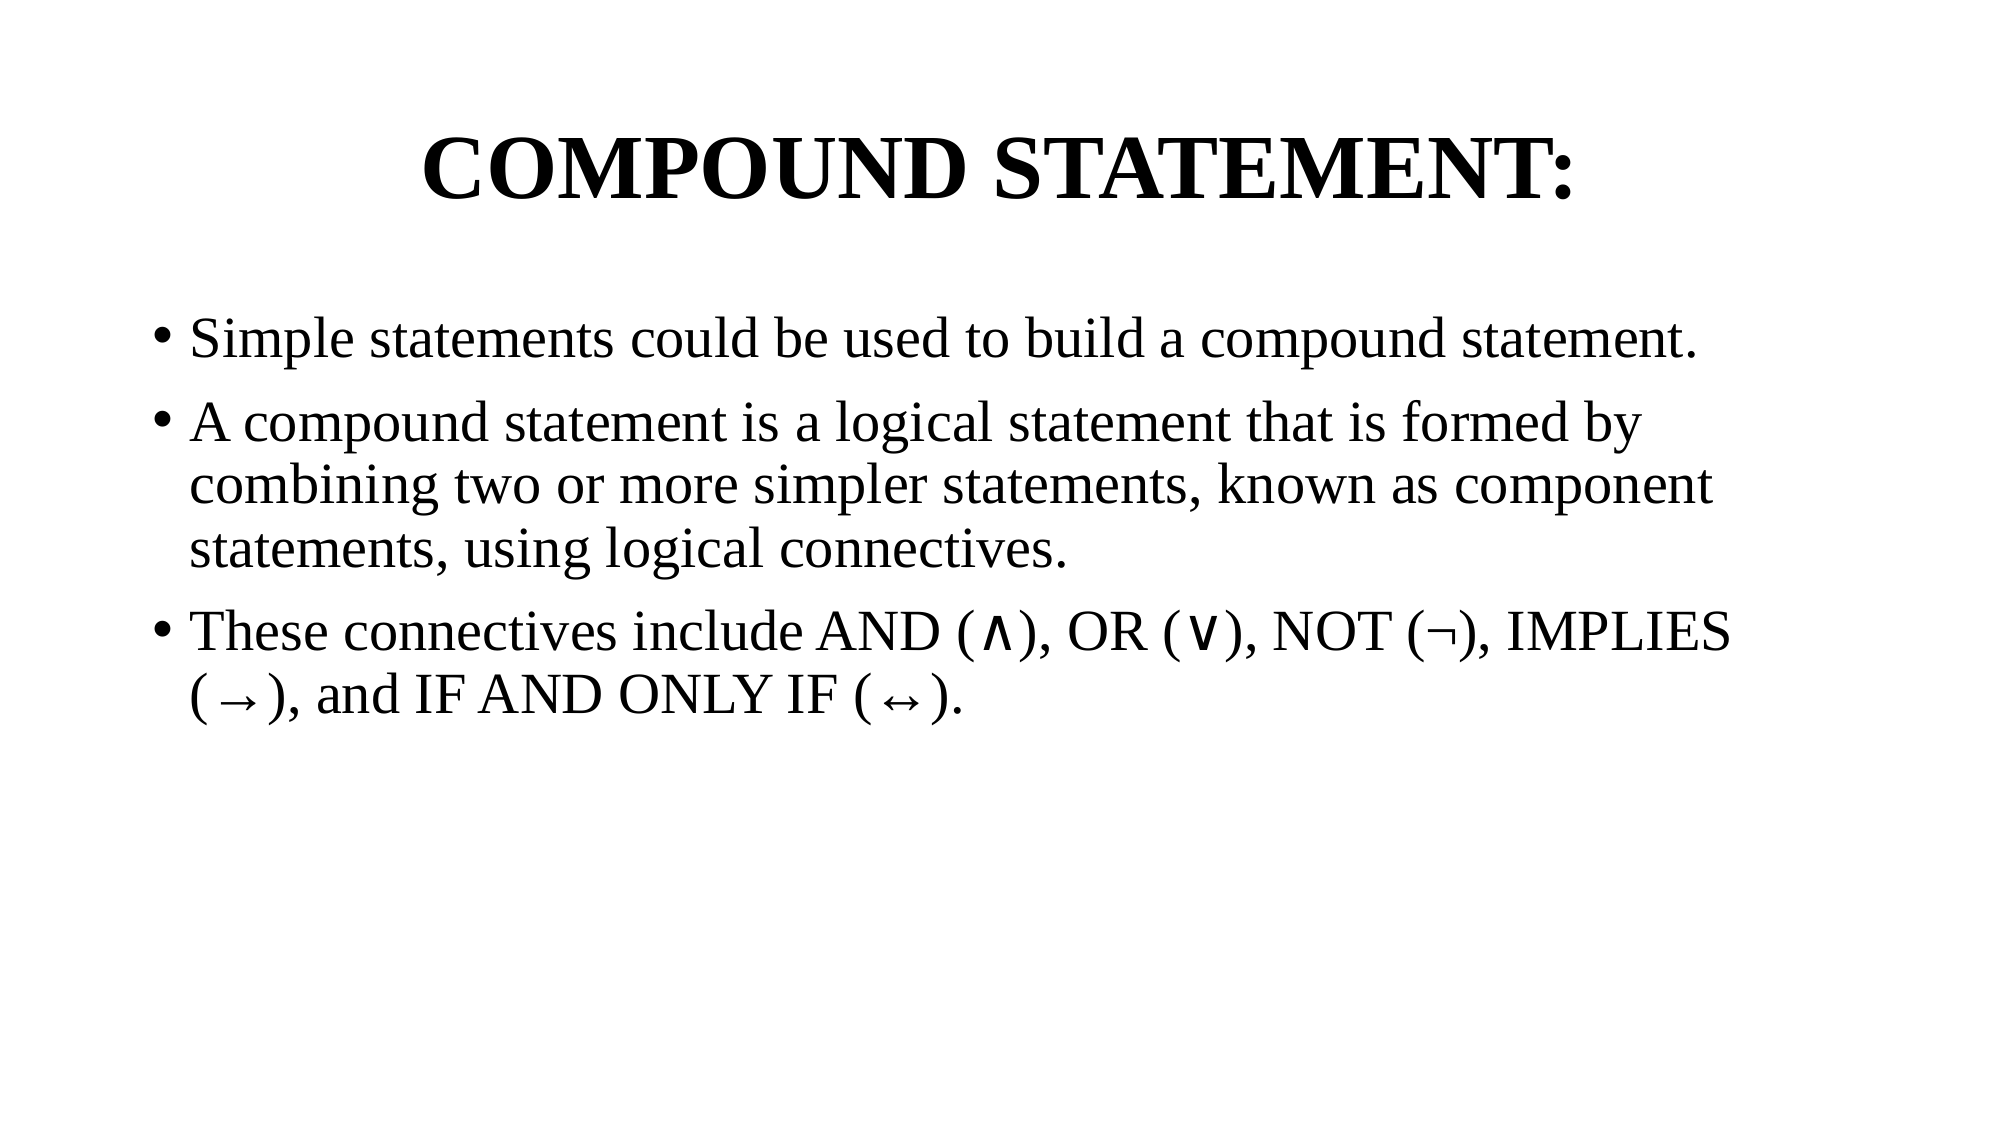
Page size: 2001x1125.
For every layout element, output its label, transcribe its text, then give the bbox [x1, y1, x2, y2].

list Simple statements could be used to build a compound statement. A compound statement is a logical statement that is formed by combining two or more simpler statements, known as component statements, using logical connectives. These connectives include AND (∧), OR (∨), NOT (¬), IMPLIES (→), and IF AND ONLY IF (↔). [137, 299, 1863, 1014]
title COMPOUND STATEMENT: [137, 59, 1863, 278]
